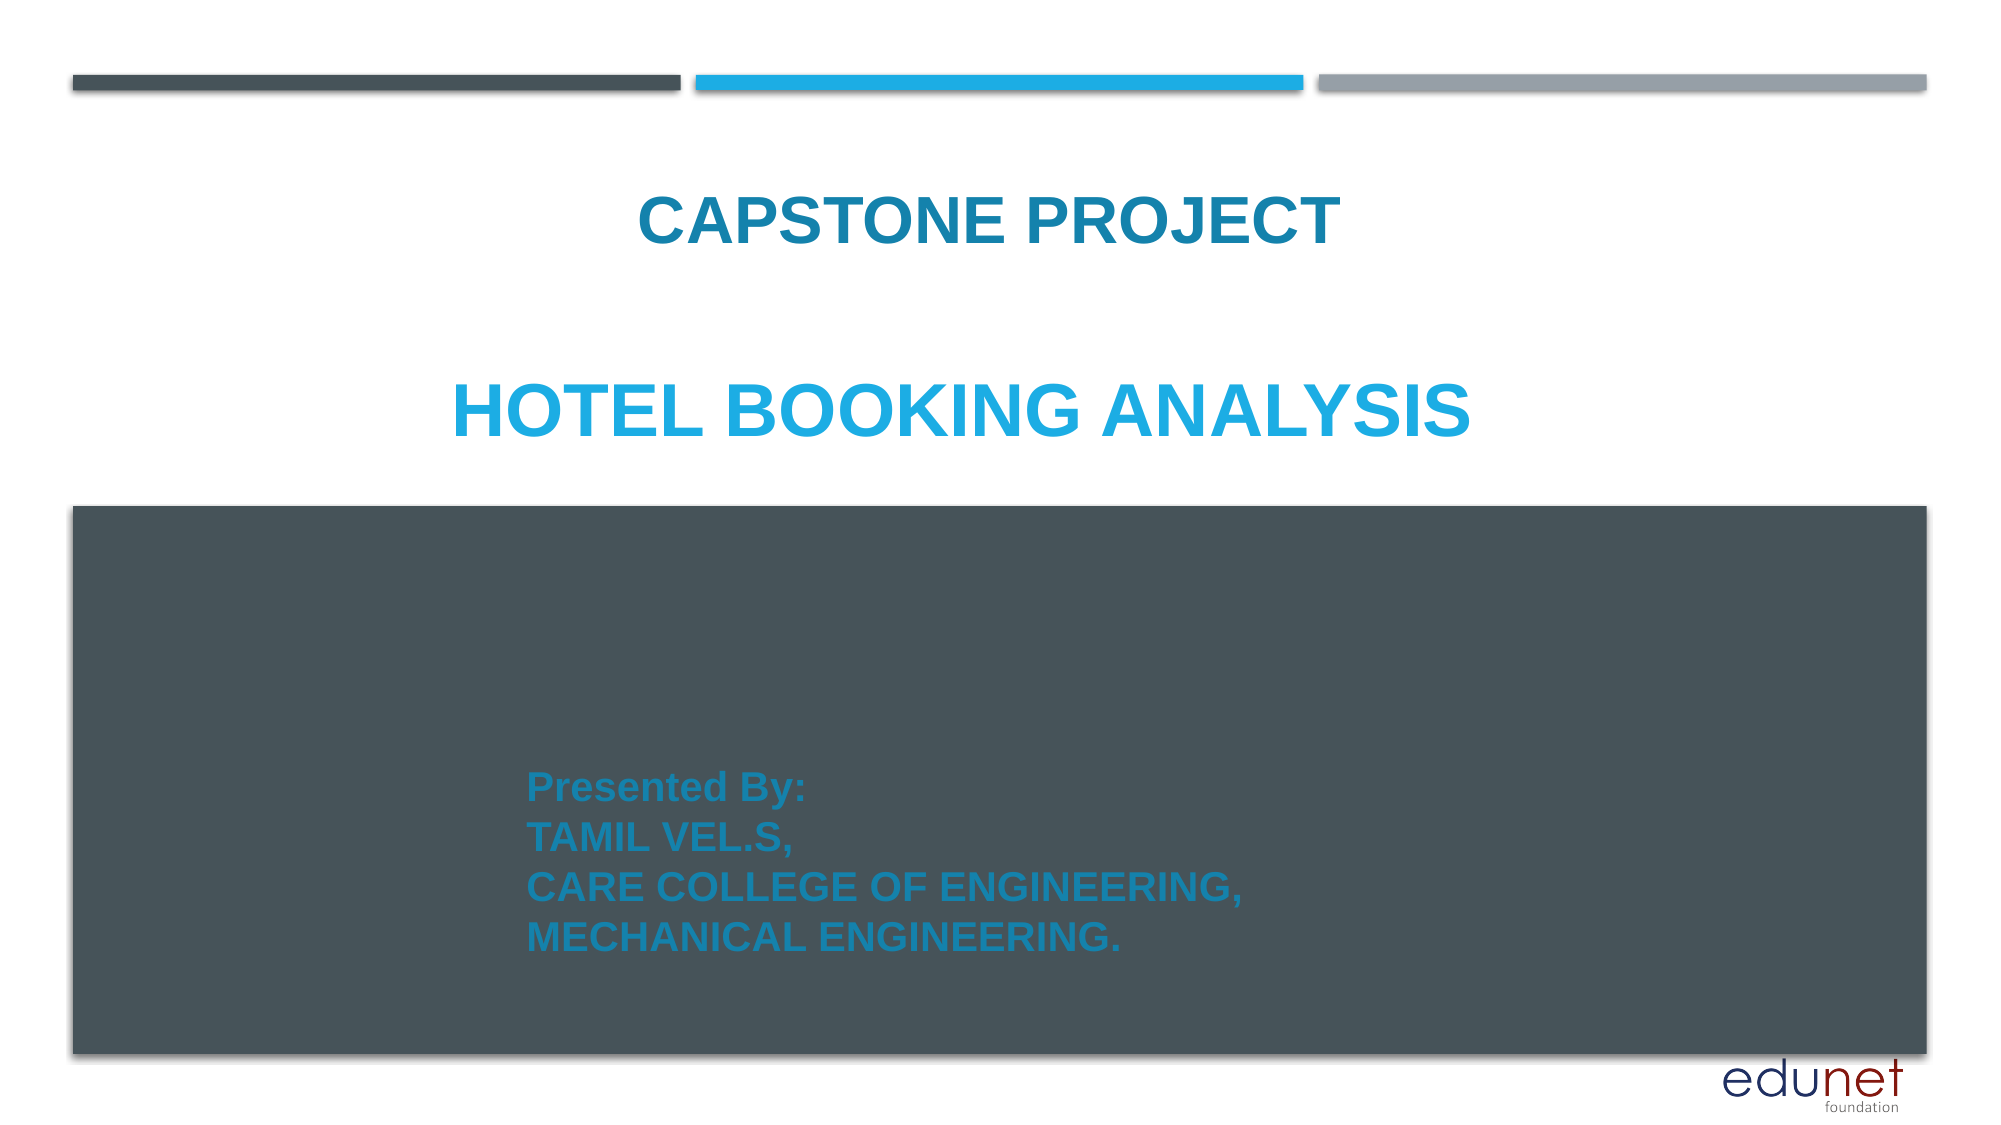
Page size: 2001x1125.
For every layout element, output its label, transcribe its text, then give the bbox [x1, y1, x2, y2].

text_box CAPSTONE PROJECT [0, 169, 2000, 265]
text_box Presented By: TAMIL VEL.S, CARE COLLEGE OF ENGINEERING, MECHANICAL ENGINEERING. [511, 752, 1821, 968]
title Hotel Booking Analysis [222, 298, 1723, 460]
picture [1719, 1056, 1905, 1116]
